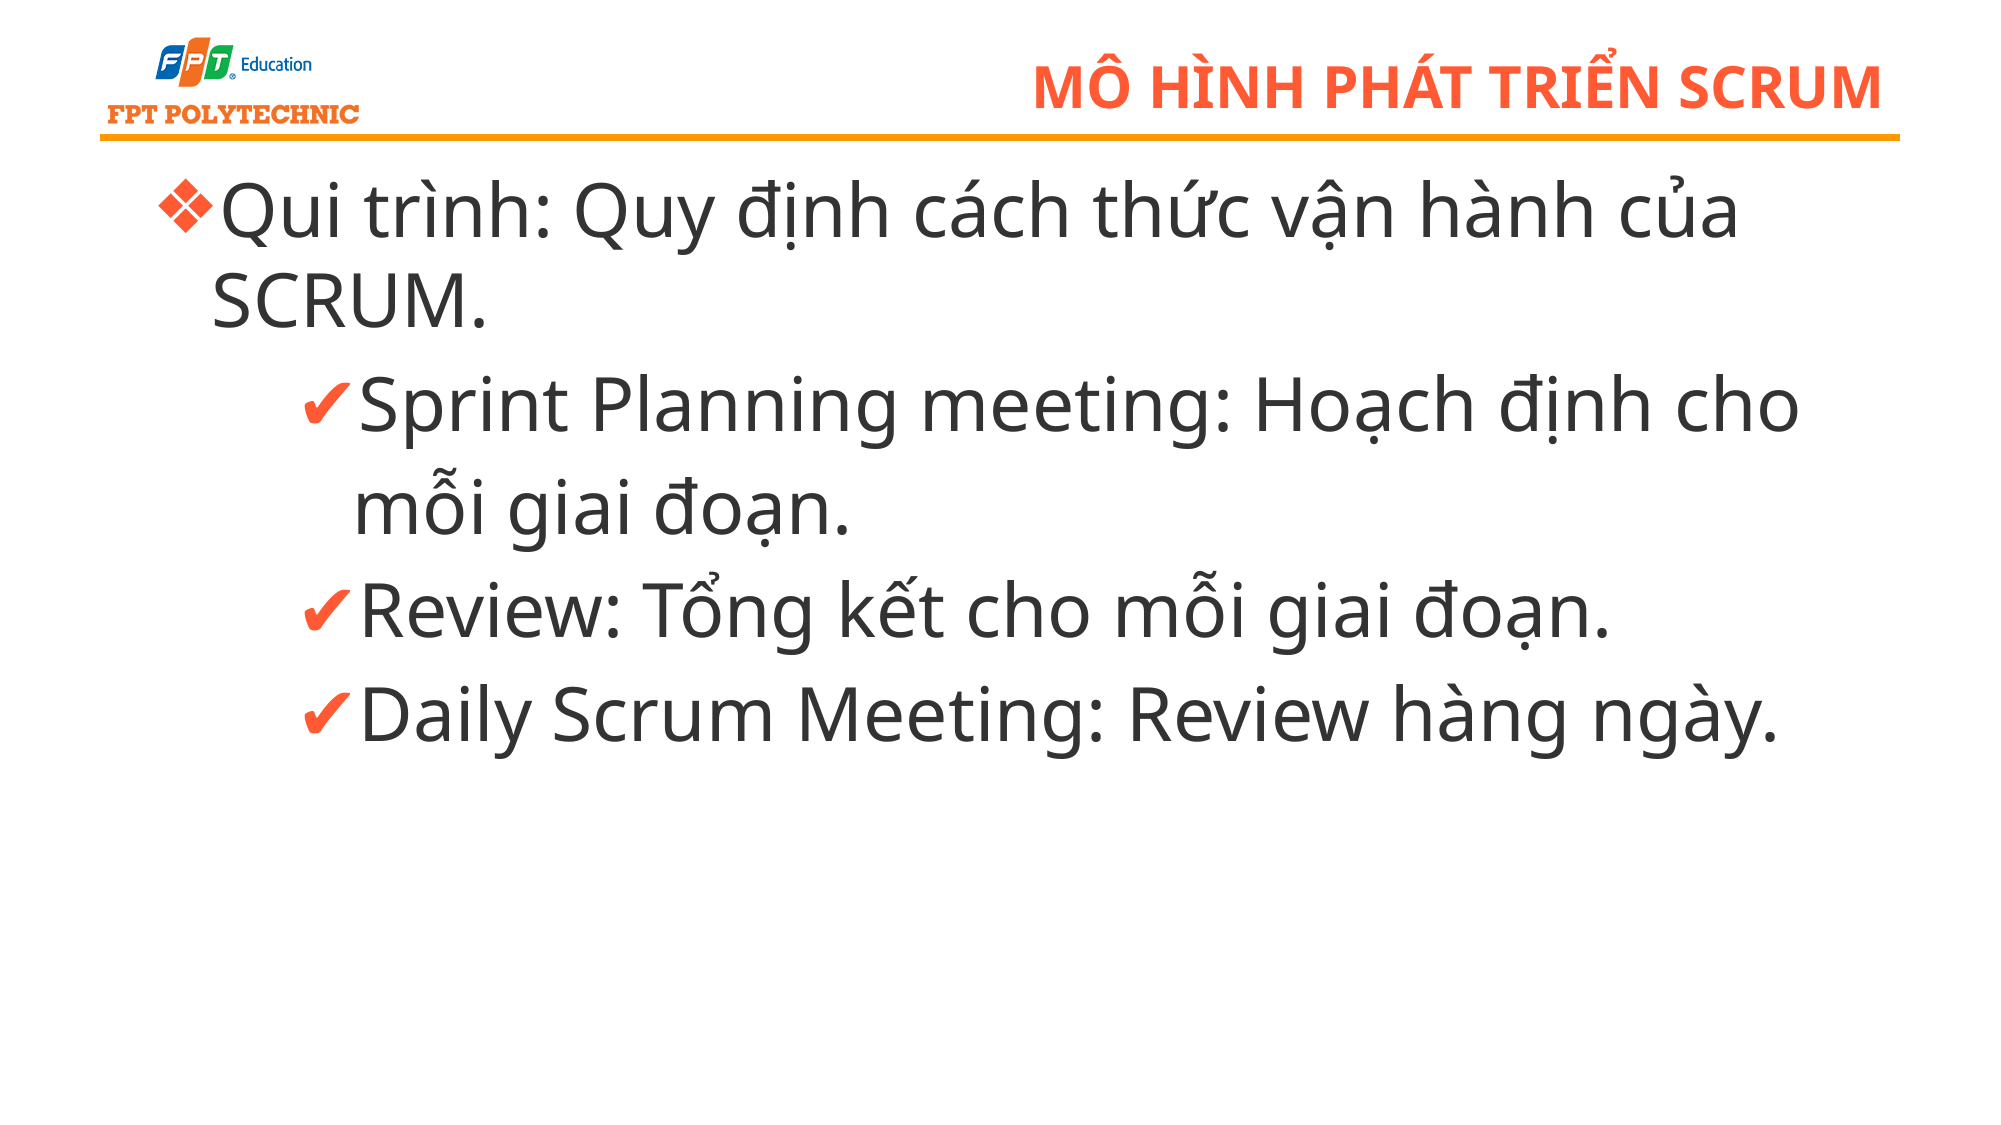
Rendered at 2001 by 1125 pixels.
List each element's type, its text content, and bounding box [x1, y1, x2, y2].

picture [99, 25, 367, 134]
title Mô hình phát triển scrum [366, 45, 1900, 125]
text_box Qui trình: Quy định cách thức vận hành của SCRUM. Sprint Planning meeting: Hoạch định cho mỗi giai đoạn. Review: Tổng kết cho mỗi giai đoạn. Daily Scrum Meeting: Review hàng ngày. [75, 155, 1890, 1004]
picture [99, 135, 367, 143]
